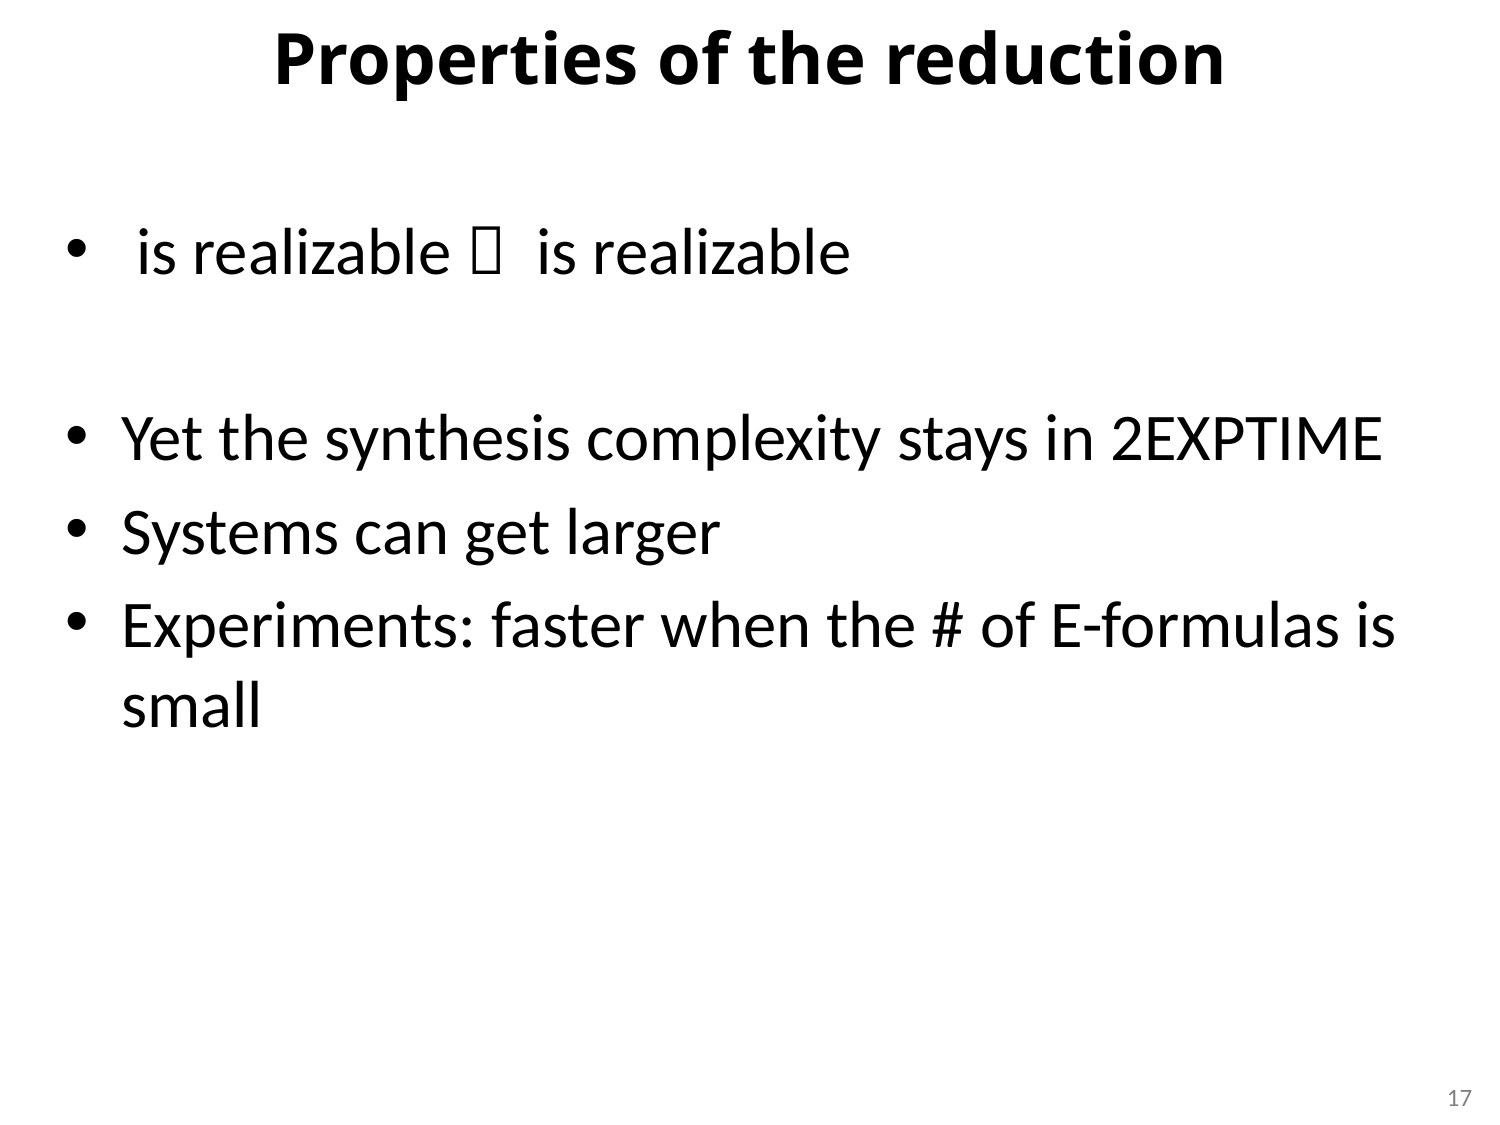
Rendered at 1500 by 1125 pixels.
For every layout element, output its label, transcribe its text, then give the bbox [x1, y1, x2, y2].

slide_number 17 [1387, 1066, 1488, 1125]
title Properties of the reduction [0, 0, 1500, 107]
